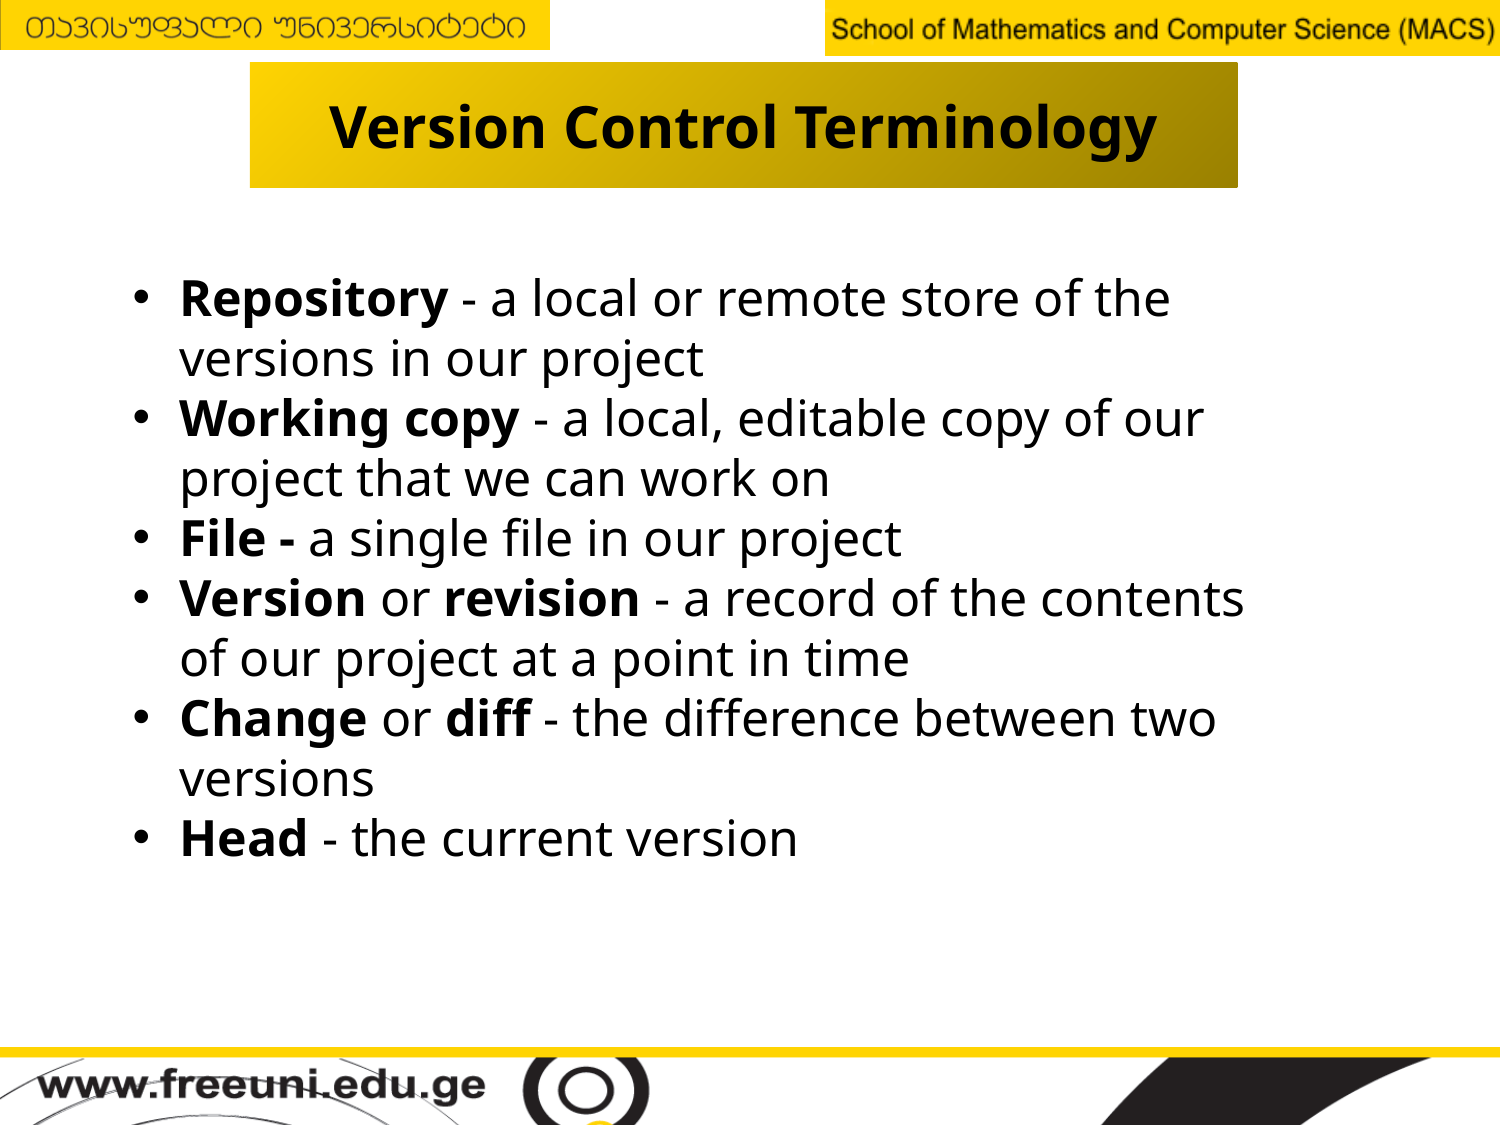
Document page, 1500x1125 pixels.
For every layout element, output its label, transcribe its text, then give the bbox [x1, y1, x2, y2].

text_box Repository - a local or remote store of the versions in our project Working copy - a local, editable copy of our project that we can work on File - a single file in our project Version or revision - a record of the contents of our project at a point in time Change or diff - the difference between two versions Head - the current version [117, 259, 1316, 874]
picture [824, 0, 1500, 56]
text_box Version Control Terminology [249, 62, 1238, 188]
picture [0, 1047, 1500, 1125]
picture [0, 0, 551, 50]
